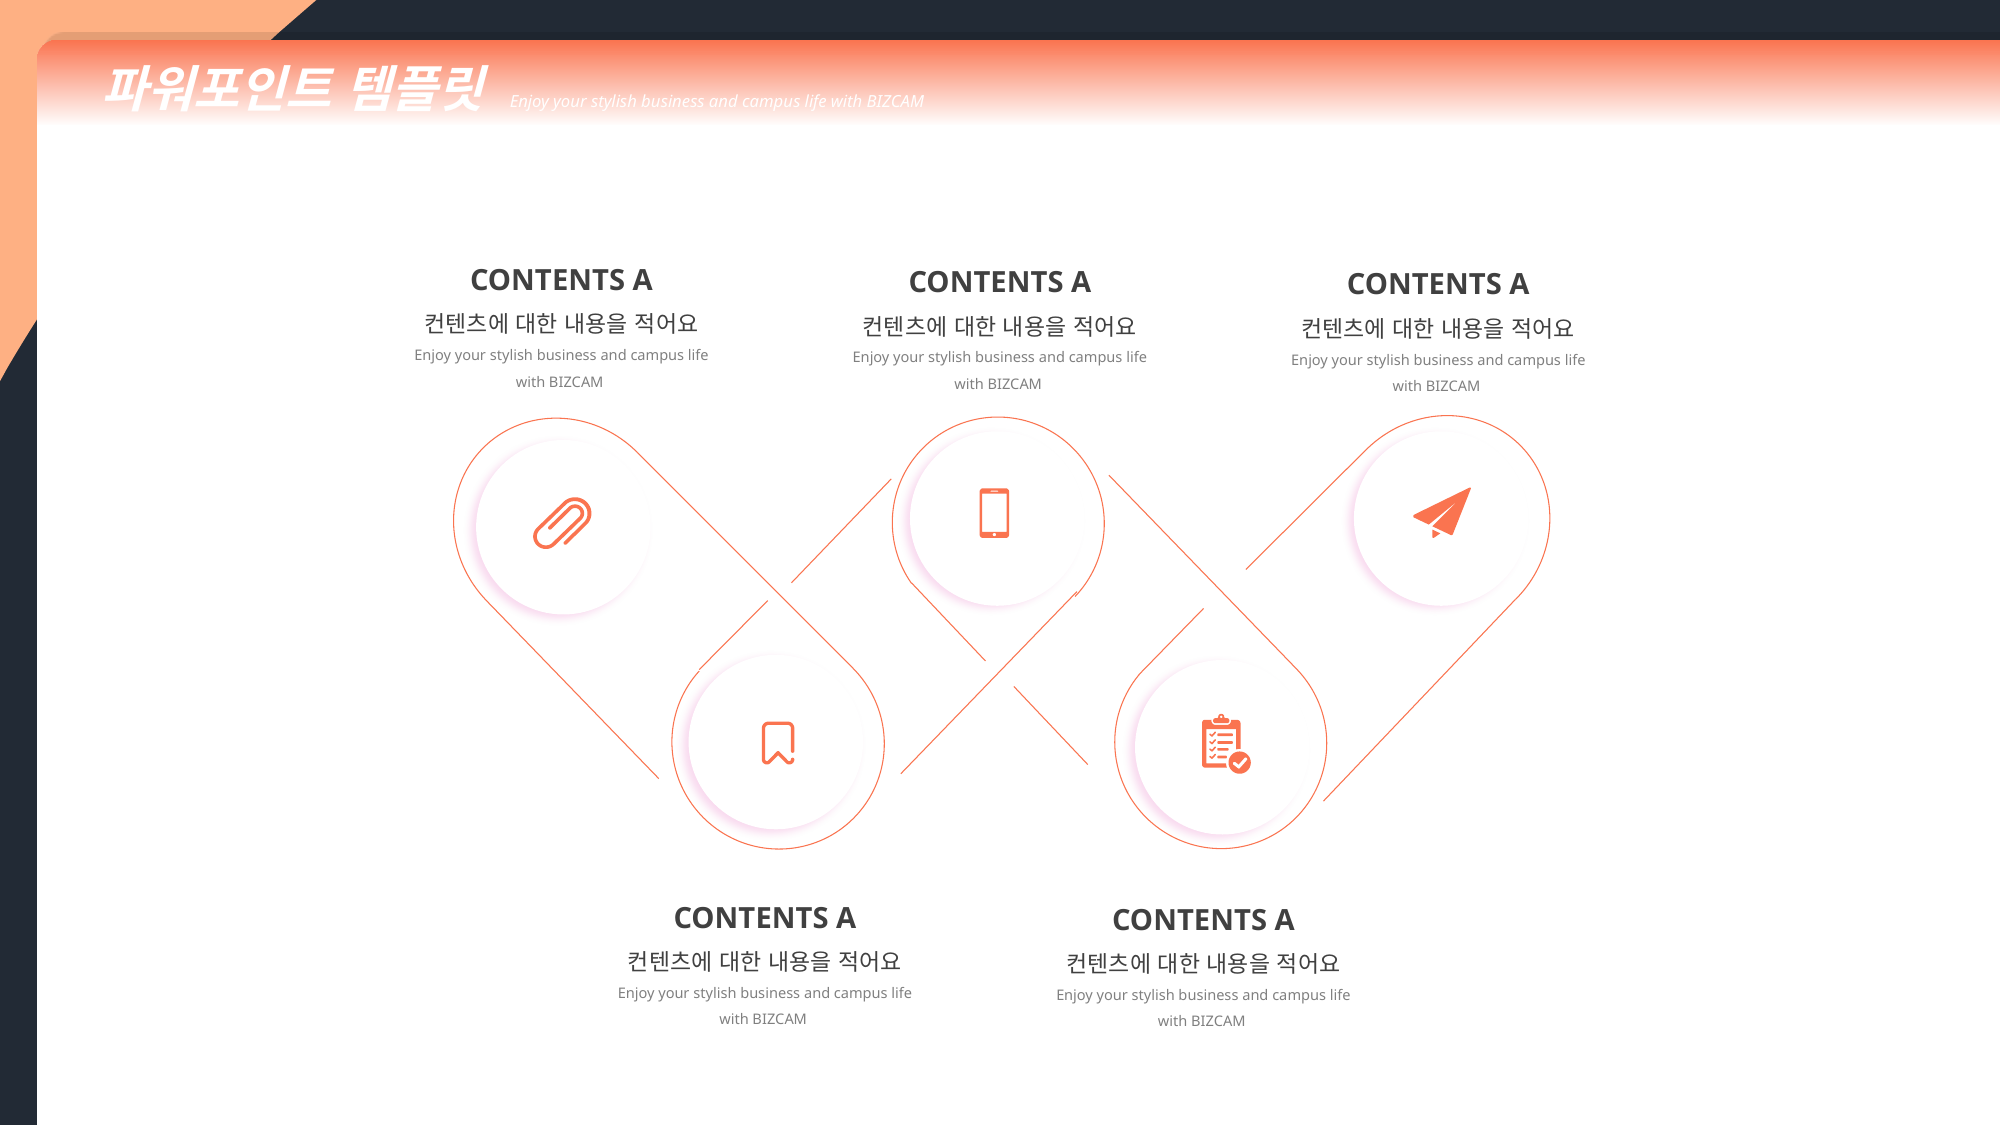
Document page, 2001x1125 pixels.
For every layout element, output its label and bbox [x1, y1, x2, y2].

text_box [0, 0, 2000, 1125]
text_box [477, 384, 1586, 909]
